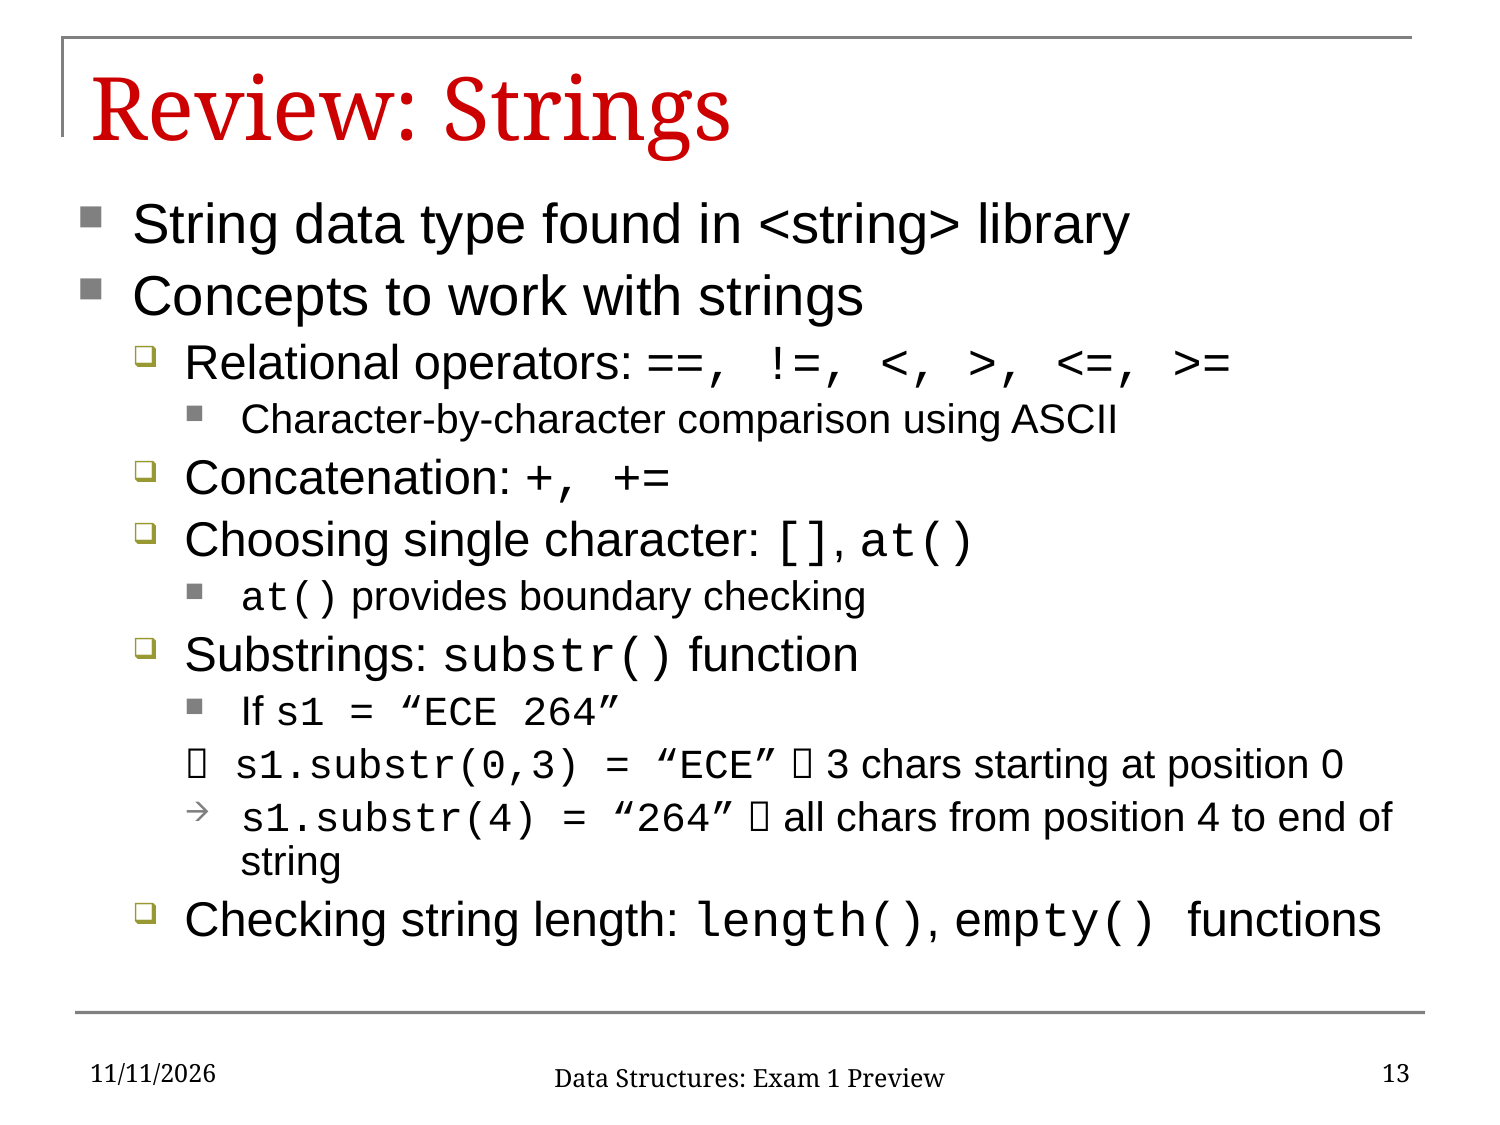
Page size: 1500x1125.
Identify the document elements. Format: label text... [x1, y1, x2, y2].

title Review: Strings [75, 45, 1425, 163]
slide_number 13 [1074, 1023, 1426, 1100]
list String data type found in <string> library Concepts to work with strings Relational operators: ==, !=, <, >, <=, >= Character-by-character comparison using ASCII Concatenation: +, += Choosing single character: [], at() at() provides boundary checking Substrings: substr() function If s1 = “ECE 264”  s1.substr(0,3) = “ECE”  3 chars starting at position 0 s1.substr(4) = “264”  all chars from position 4 to end of string Checking string length: length(), empty() functions [62, 187, 1413, 1006]
footer Data Structures: Exam 1 Preview [512, 1024, 988, 1101]
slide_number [74, 1023, 426, 1100]
